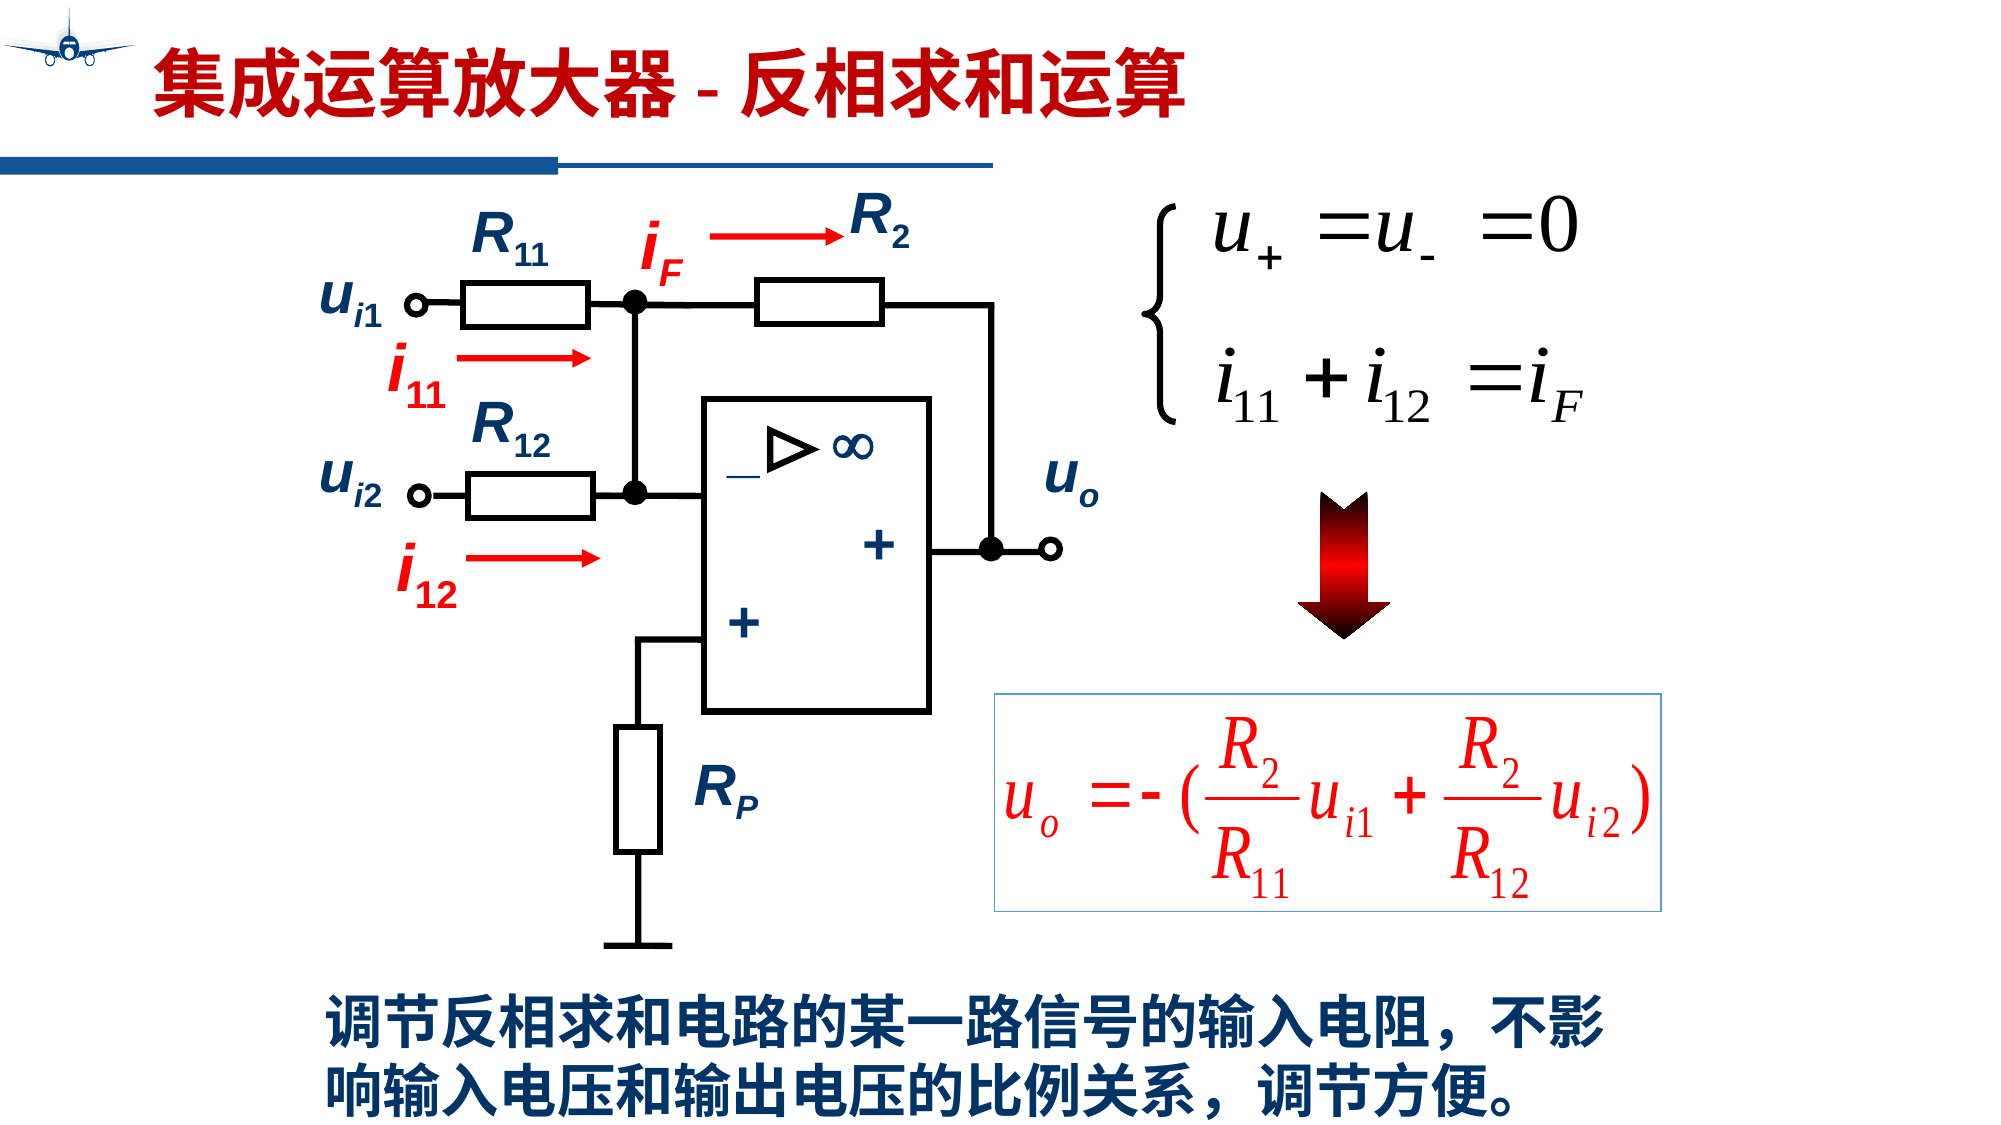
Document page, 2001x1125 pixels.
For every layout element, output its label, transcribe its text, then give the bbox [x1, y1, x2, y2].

text_box 调节反相求和电路的某一路信号的输入电阻，不影响输入电压和输出电压的比例关系，调节方便。 [309, 977, 1655, 1125]
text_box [303, 167, 1164, 949]
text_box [1202, 319, 1603, 437]
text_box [1164, 694, 1661, 911]
text_box [1164, 206, 1176, 422]
text_box [1297, 491, 1391, 640]
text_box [1201, 167, 1594, 287]
title 集成运算放大器-反相求和运算 [137, 5, 1863, 170]
